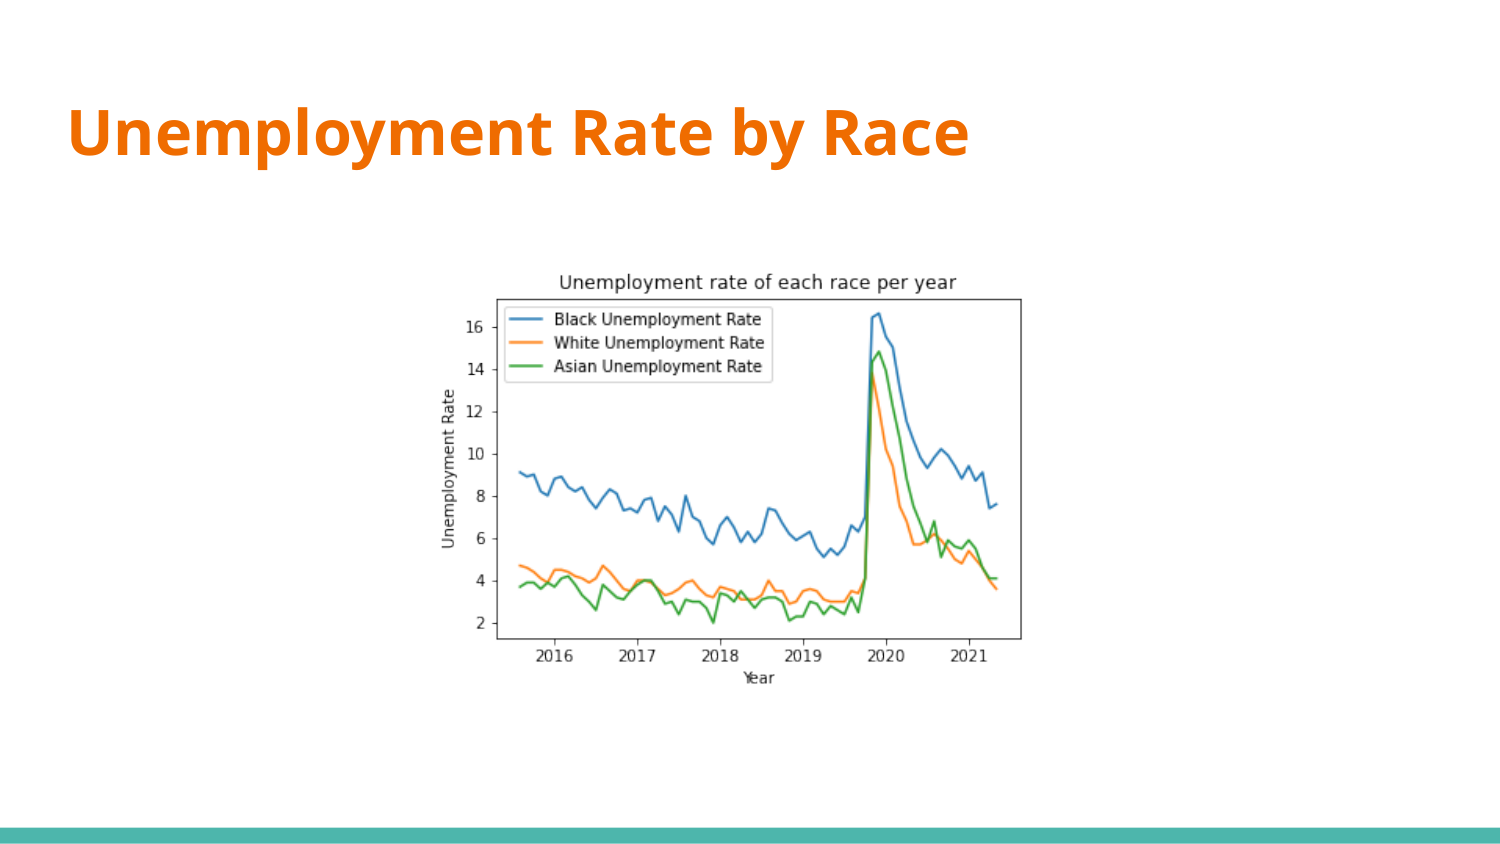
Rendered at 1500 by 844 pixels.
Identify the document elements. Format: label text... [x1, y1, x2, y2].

picture [412, 243, 1088, 695]
title Unemployment Rate by Race [51, 72, 1449, 189]
